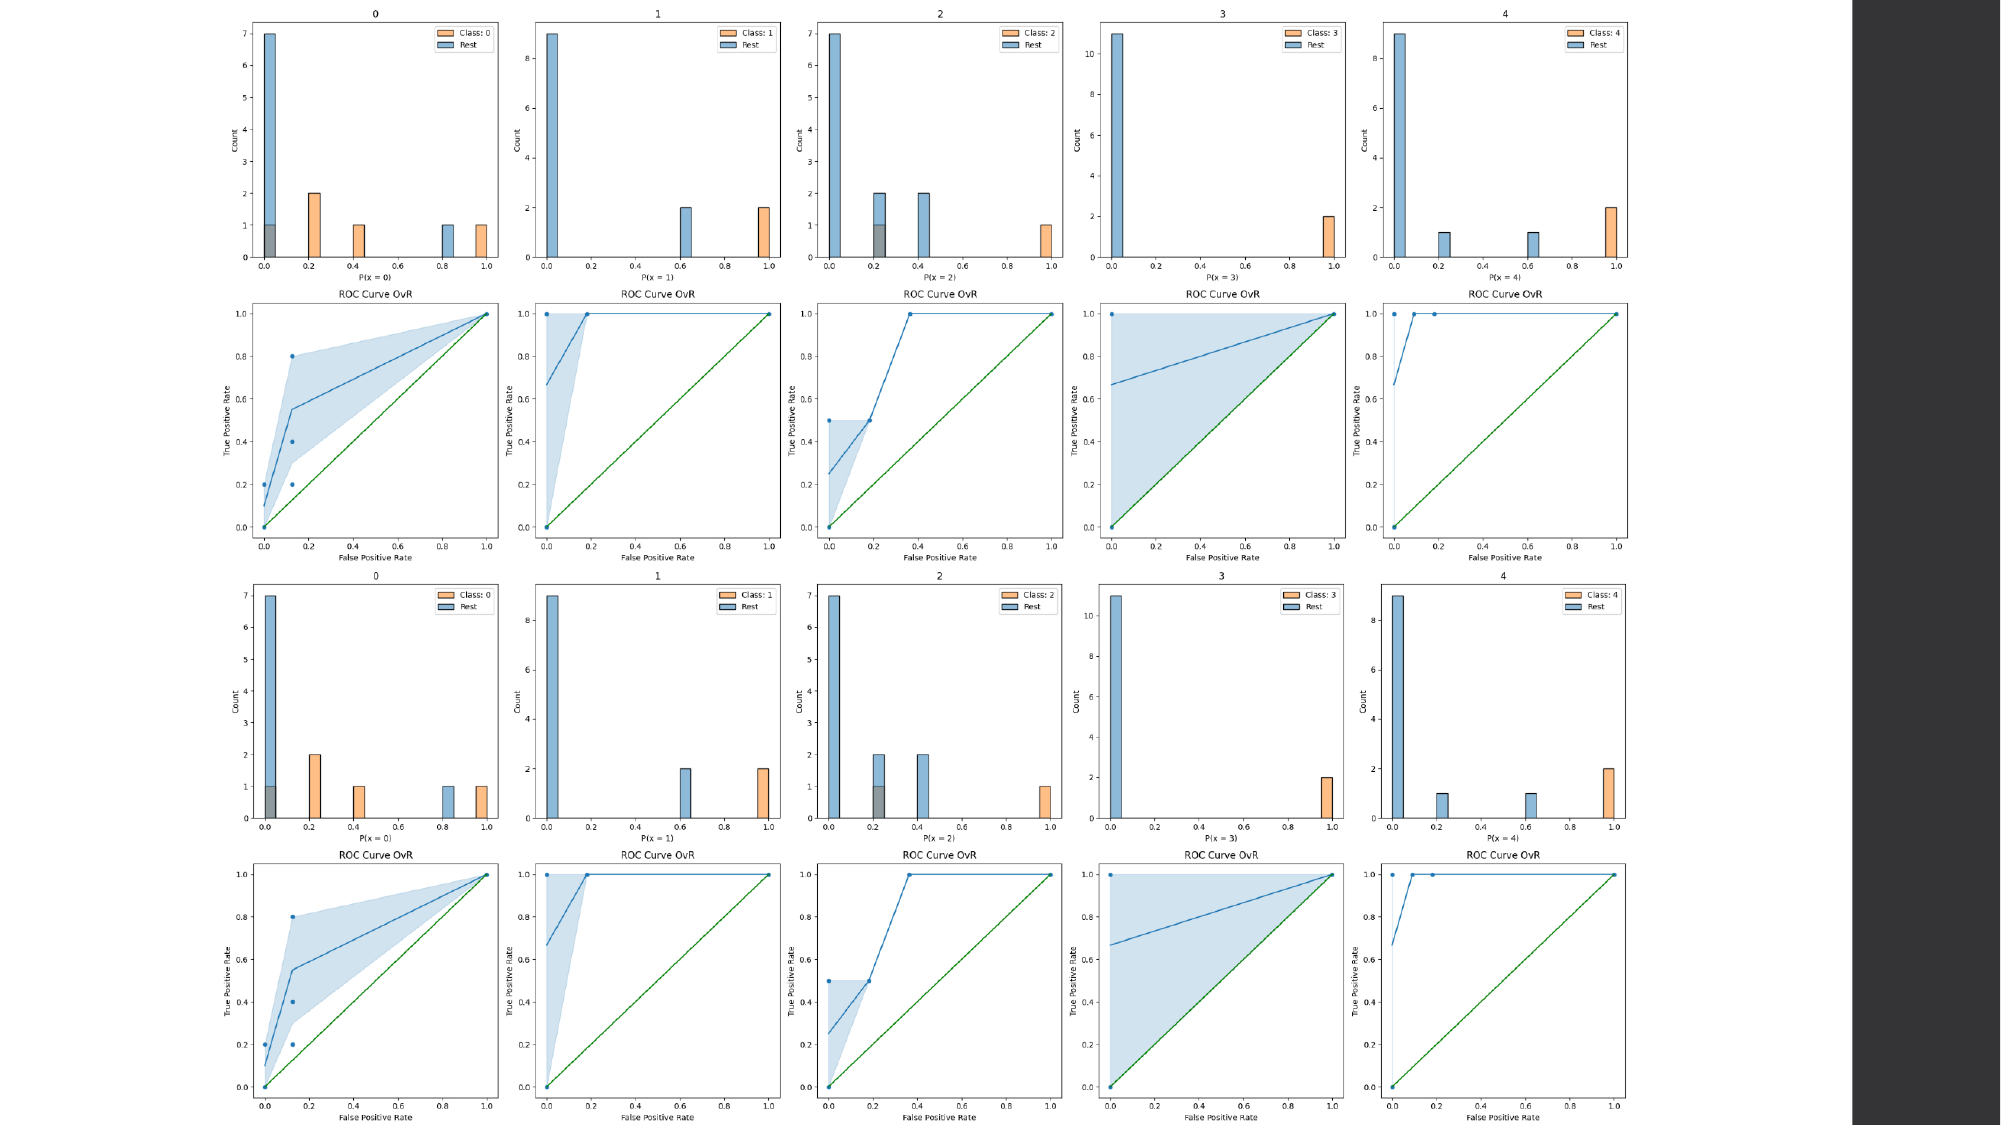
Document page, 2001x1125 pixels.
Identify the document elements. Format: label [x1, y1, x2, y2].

picture [219, 567, 1631, 1125]
list [219, 8, 1631, 563]
